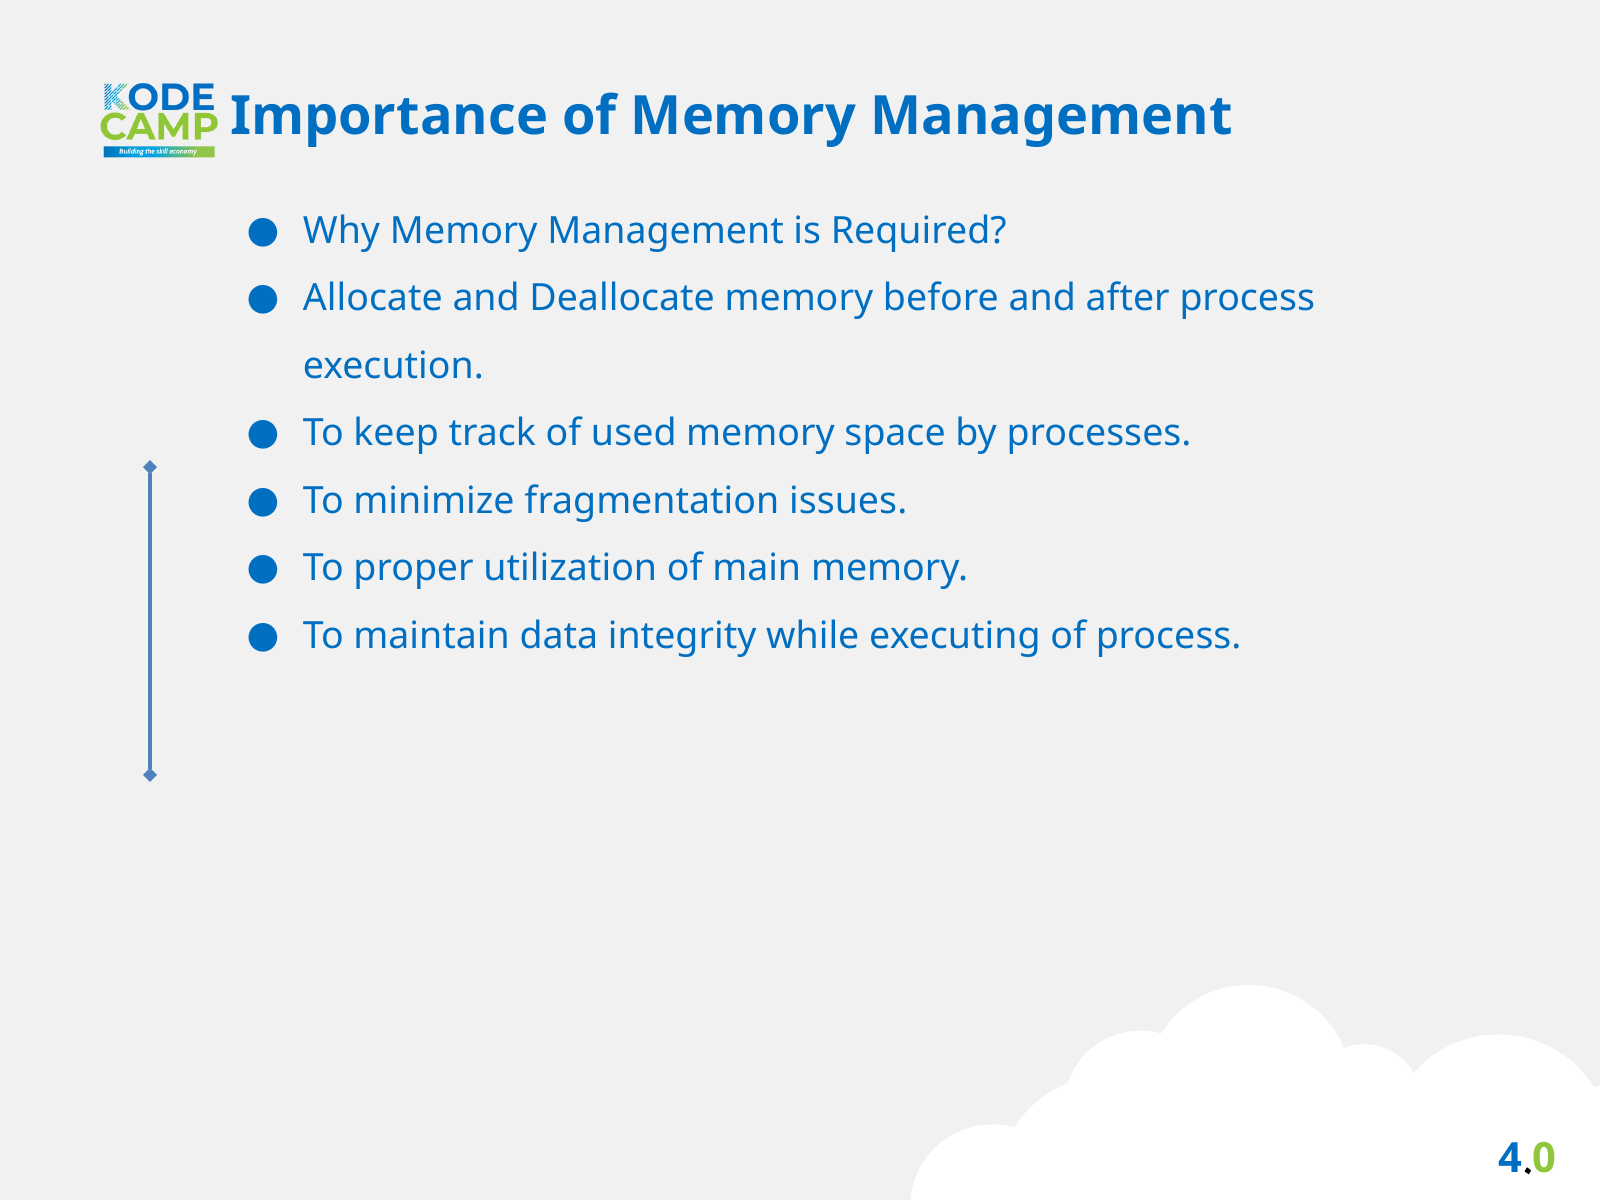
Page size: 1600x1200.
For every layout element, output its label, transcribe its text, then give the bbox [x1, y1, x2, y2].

text_box 4.0 [1496, 1129, 1568, 1182]
picture [57, 18, 261, 222]
text_box Why Memory Management is Required? Allocate and Deallocate memory before and after process execution. To keep track of used memory space by processes. To minimize fragmentation issues. To proper utilization of main memory. To maintain data integrity while executing of process. [228, 181, 1497, 656]
text_box Importance of Memory Management [228, 78, 1497, 146]
